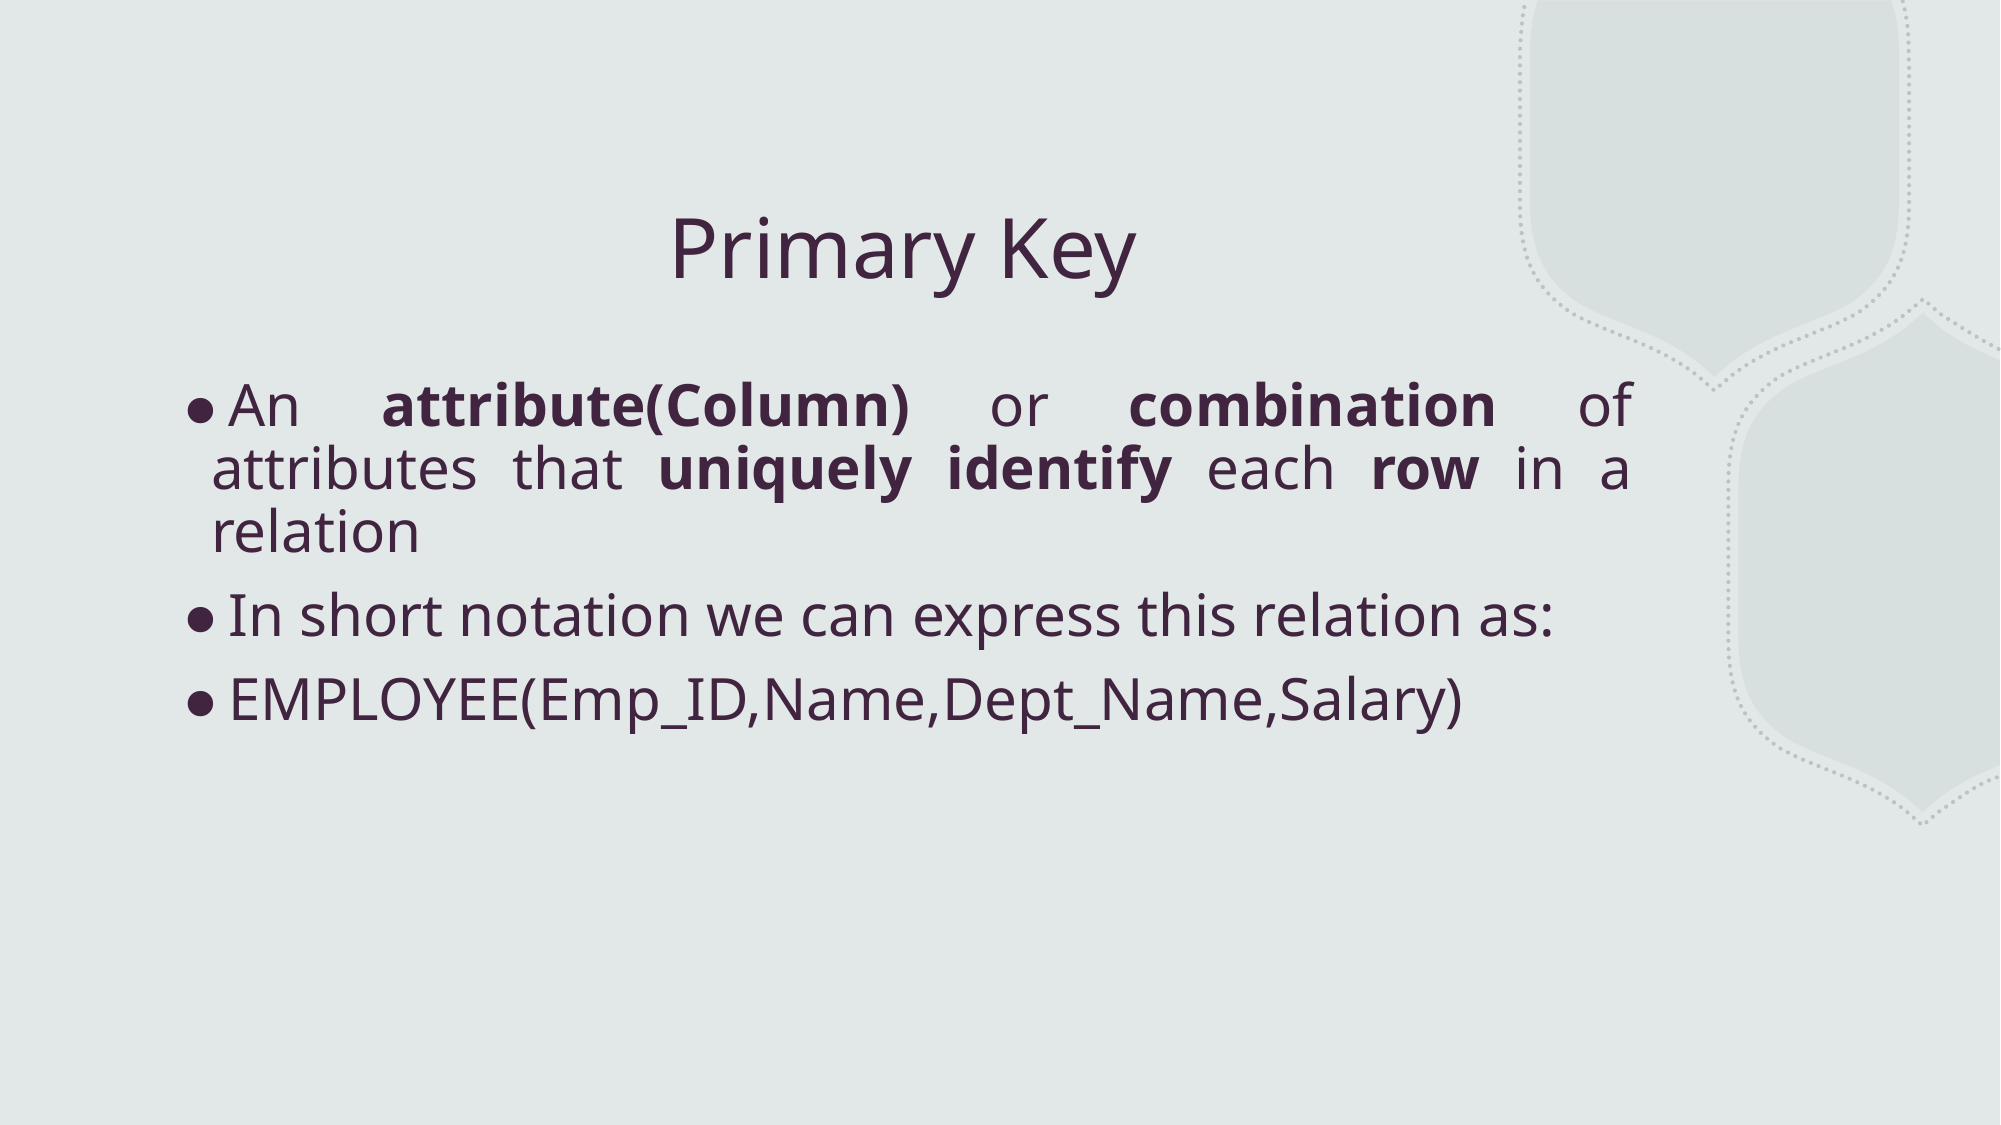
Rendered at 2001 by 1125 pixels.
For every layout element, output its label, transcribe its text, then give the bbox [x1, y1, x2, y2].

title Primary Key [158, 157, 1648, 332]
list An attribute(Column) or combination of attributes that uniquely identify each row in a relation In short notation we can express this relation as: EMPLOYEE(Emp_ID,Name,Dept_Name,Salary) [158, 368, 1648, 968]
